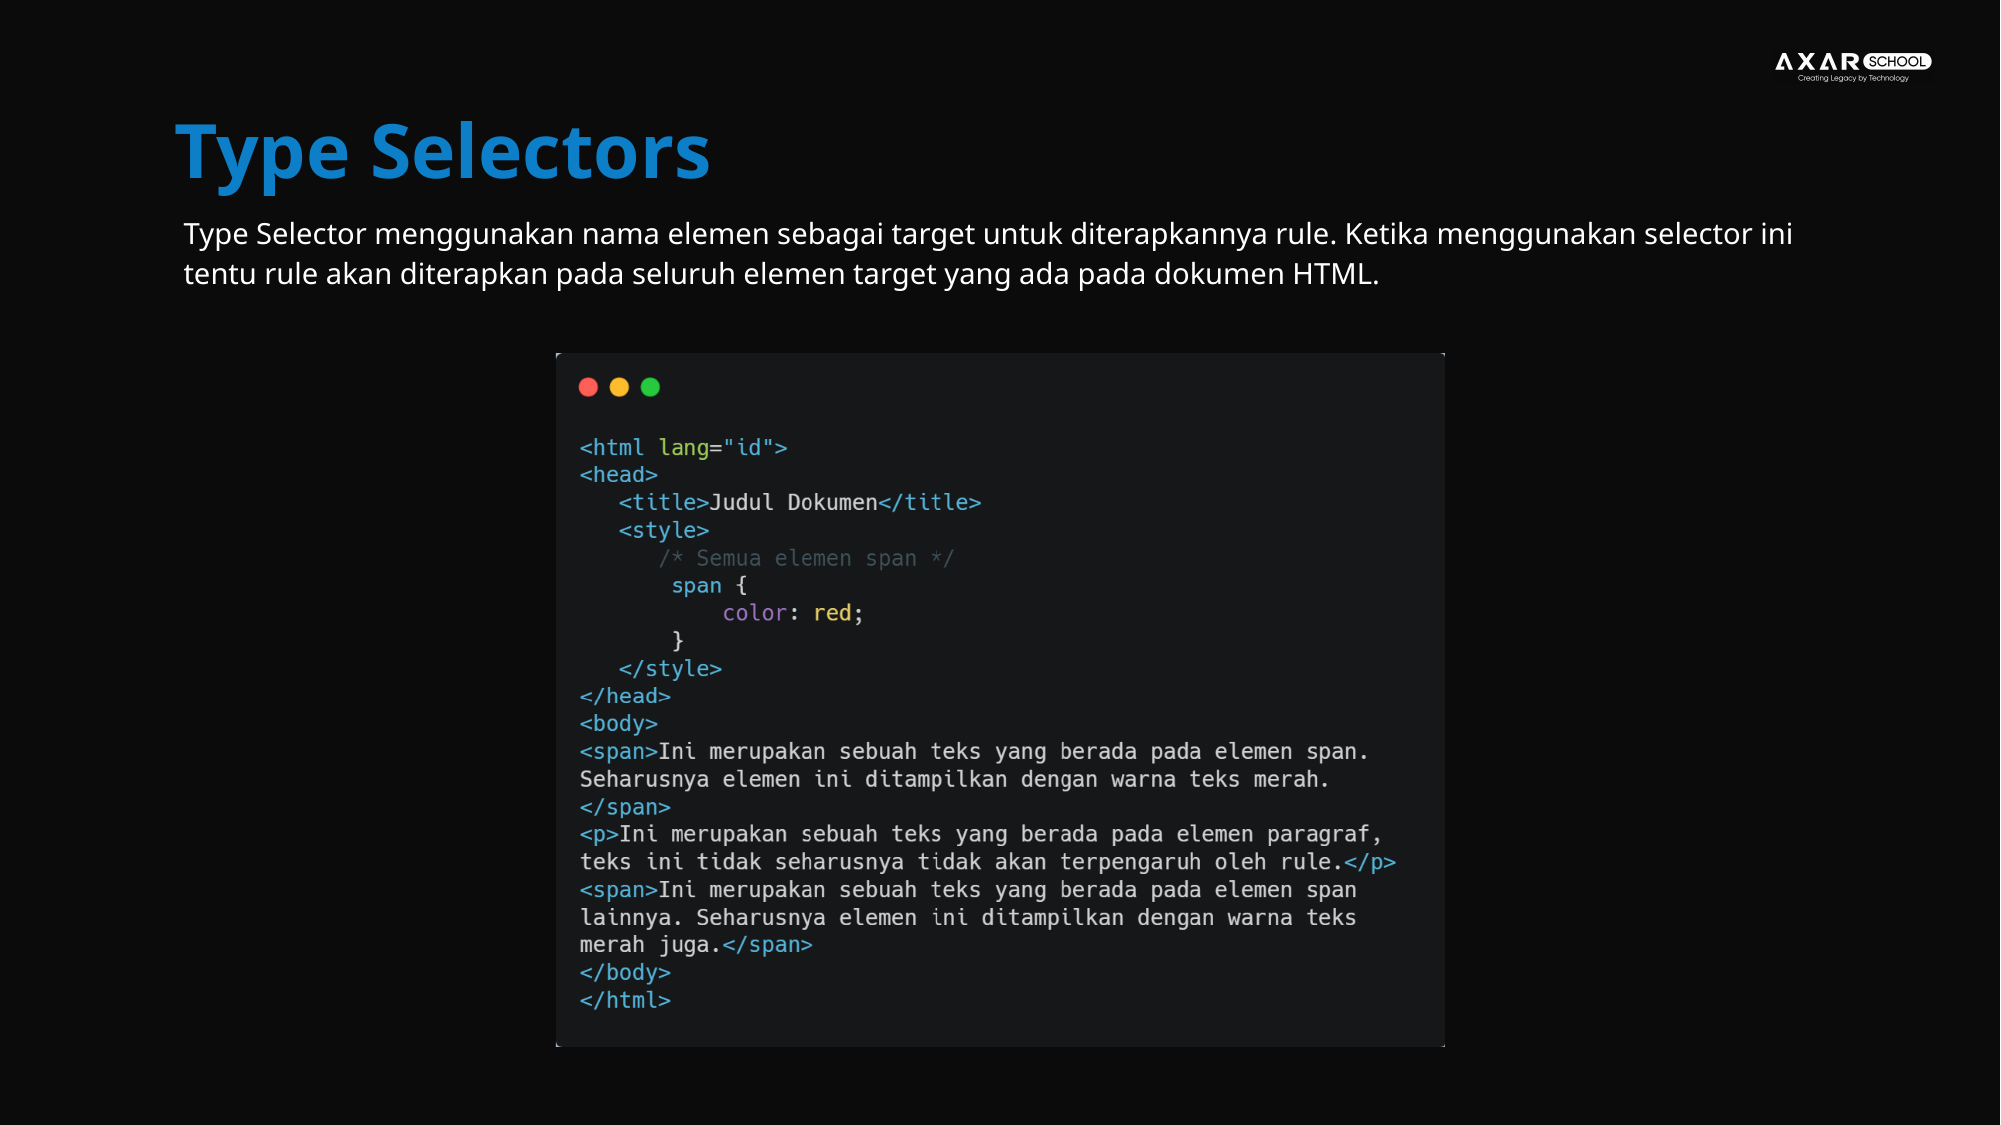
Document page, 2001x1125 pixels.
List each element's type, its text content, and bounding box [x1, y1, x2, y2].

text_box Type Selector menggunakan nama elemen sebagai target untuk diterapkannya rule. Ketika menggunakan selector ini tentu rule akan diterapkan pada seluruh elemen target yang ada pada dokumen HTML. [168, 202, 1855, 298]
picture [555, 353, 1445, 1047]
picture [1773, 50, 1934, 84]
text_box Type Selectors [159, 96, 727, 201]
